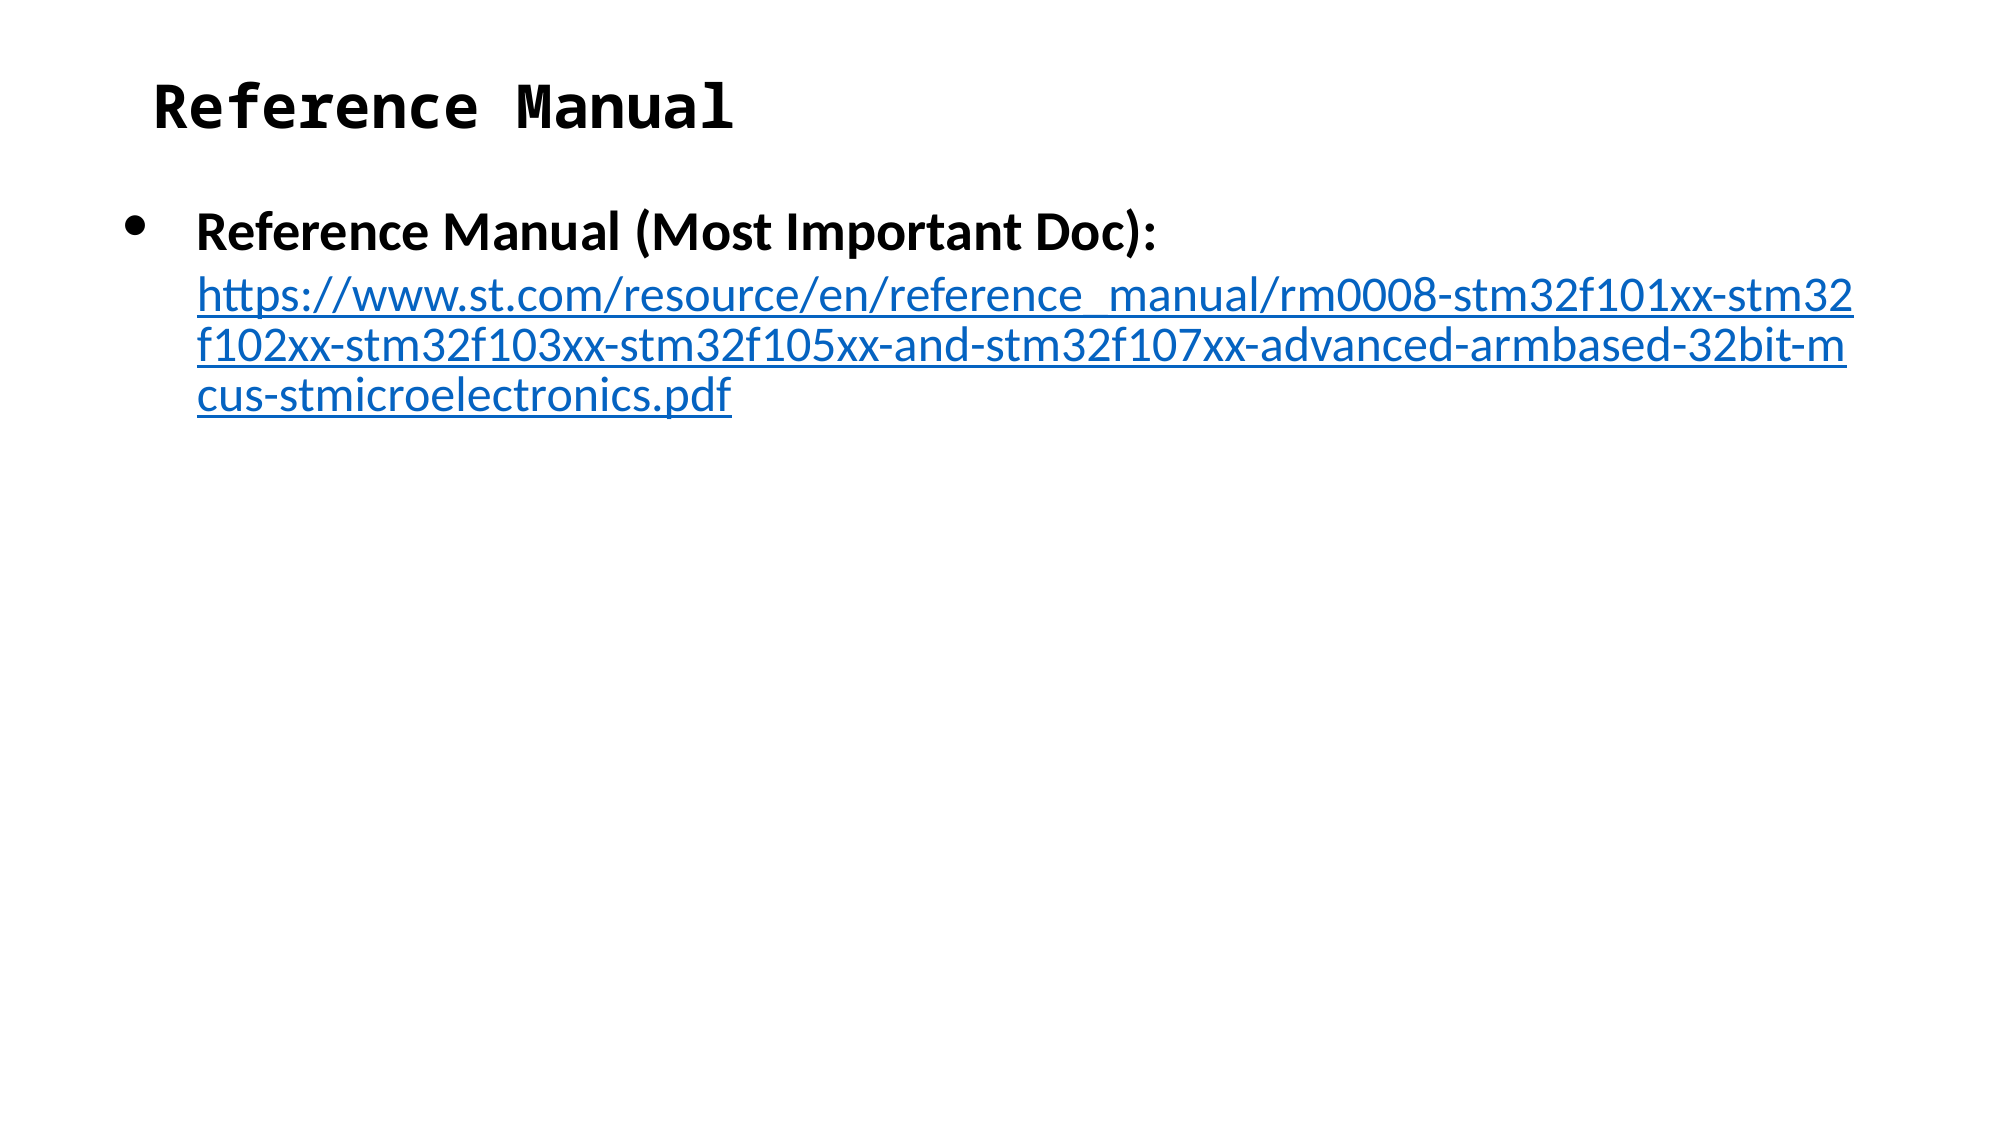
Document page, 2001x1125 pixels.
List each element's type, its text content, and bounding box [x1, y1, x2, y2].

title Reference Manual [137, 59, 1863, 149]
text_box Reference Manual (Most Important Doc): https://www.st.com/resource/en/reference_manual/rm0008-stm32f101xx-stm32f102xx-stm32f103xx-stm32f105xx-and-stm32f107xx-advanced-armbased-32bit-mcus-stmicroelectronics.pdf [101, 184, 1876, 1012]
